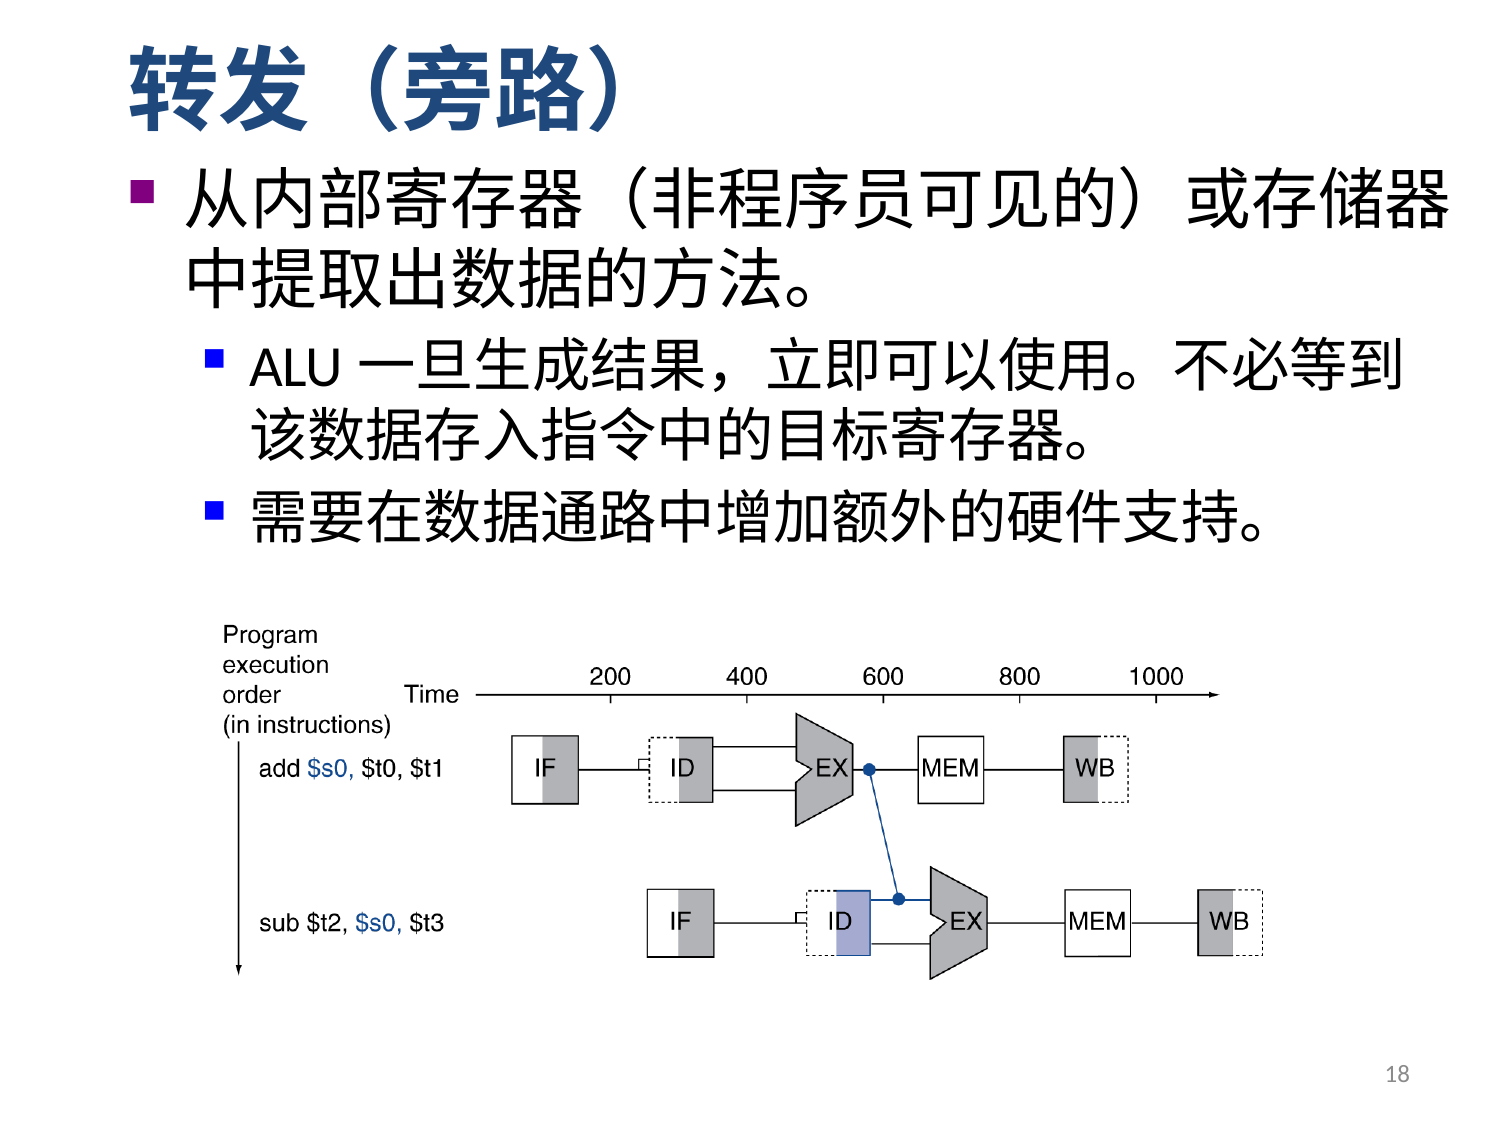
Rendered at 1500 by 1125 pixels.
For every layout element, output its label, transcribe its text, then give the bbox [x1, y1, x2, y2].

text_box 转发（旁路） [112, 23, 1468, 148]
slide_number 18 [1074, 1042, 1425, 1103]
text_box 从内部寄存器（非程序员可见的）或存储器中提取出数据的方法。 ALU一旦生成结果，立即可以使用。不必等到该数据存入指令中的目标寄存器。 需要在数据通路中增加额外的硬件支持。 [112, 148, 1469, 575]
picture [221, 621, 1263, 981]
